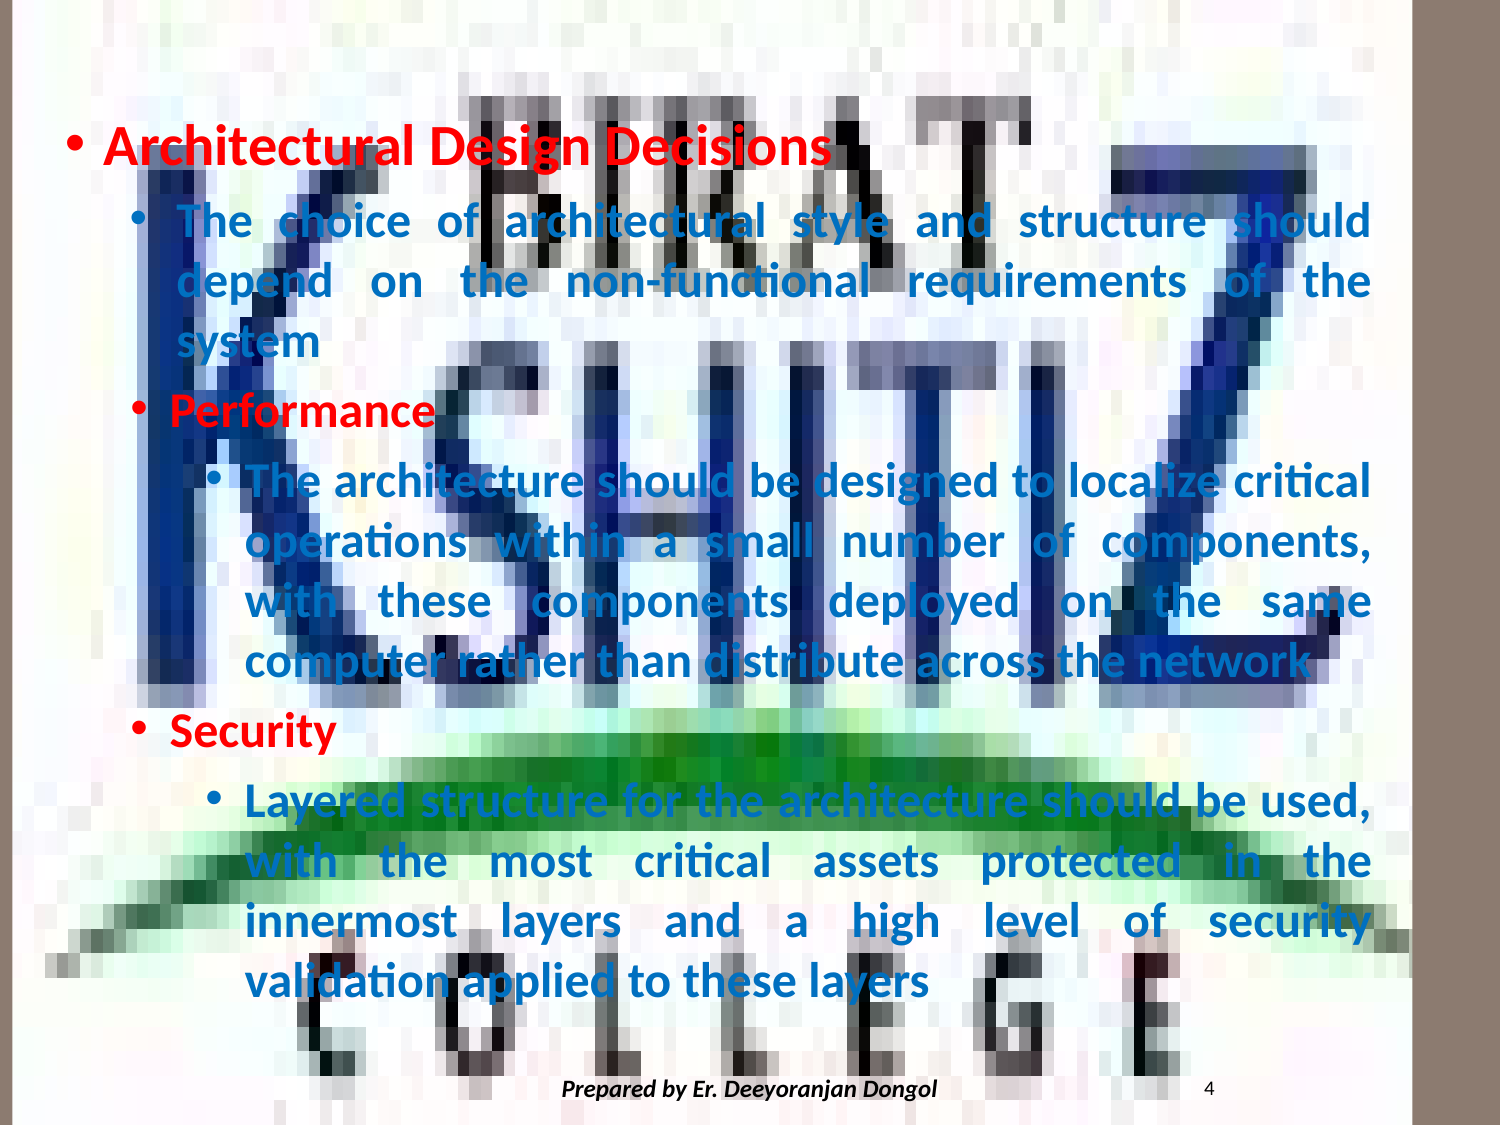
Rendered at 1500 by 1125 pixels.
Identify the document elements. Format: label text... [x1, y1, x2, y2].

list Architectural Design Decisions The choice of architectural style and structure should depend on the non-functional requirements of the system Performance The architecture should be designed to localize critical operations within a small number of components, with these components deployed on the same computer rather than distribute across the network Security Layered structure for the architecture should be used, with the most critical assets protected in the innermost layers and a high level of security validation applied to these layers [50, 99, 1388, 1063]
footer Prepared by Er. Deeyoranjan Dongol [443, 1062, 1057, 1113]
slide_number 4 [1067, 1061, 1230, 1112]
picture [13, 0, 1412, 1125]
